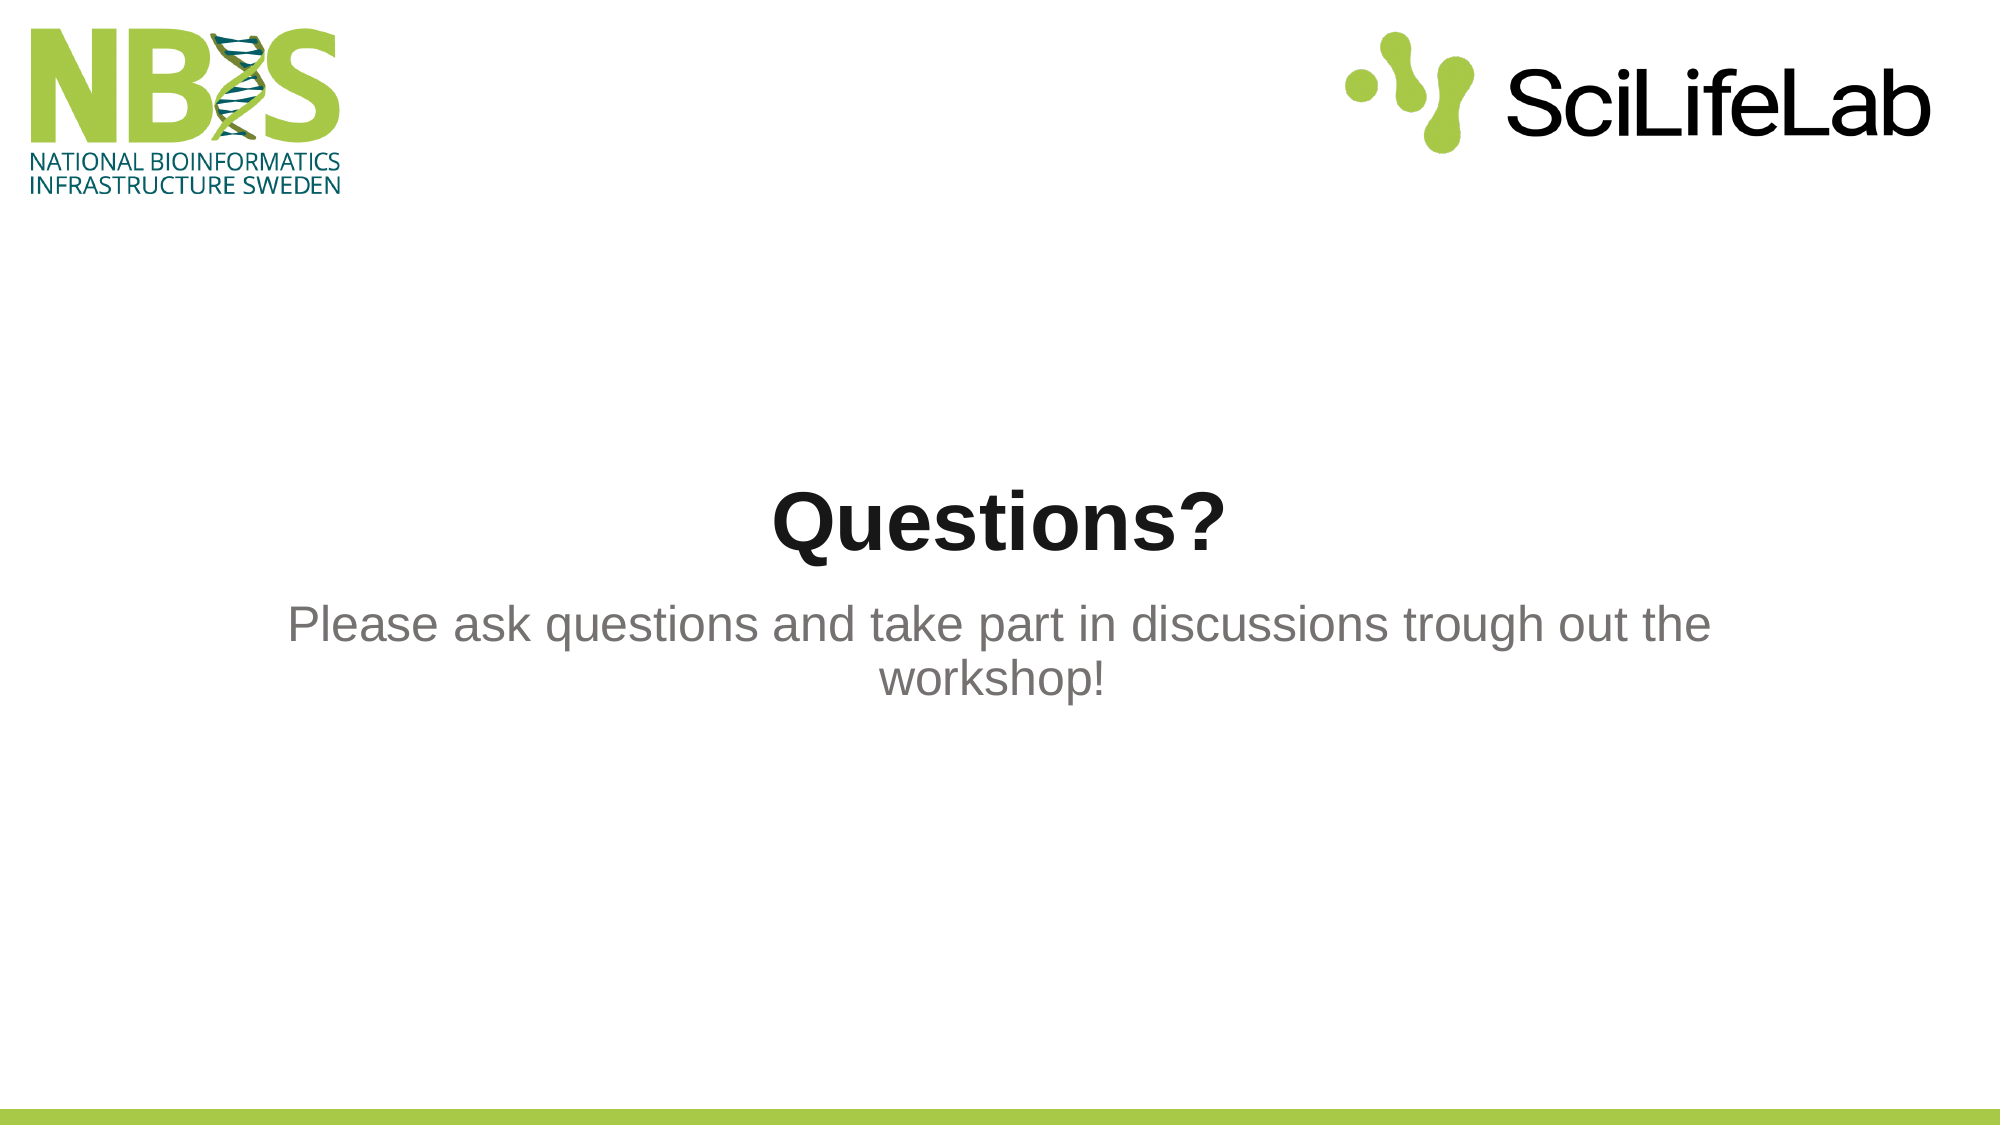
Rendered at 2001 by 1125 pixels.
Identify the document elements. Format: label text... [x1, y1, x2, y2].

title Questions? [249, 262, 1750, 576]
picture [31, 28, 342, 194]
subtitle Please ask questions and take part in discussions trough out the workshop! [249, 590, 1750, 863]
picture [1341, 28, 1934, 157]
